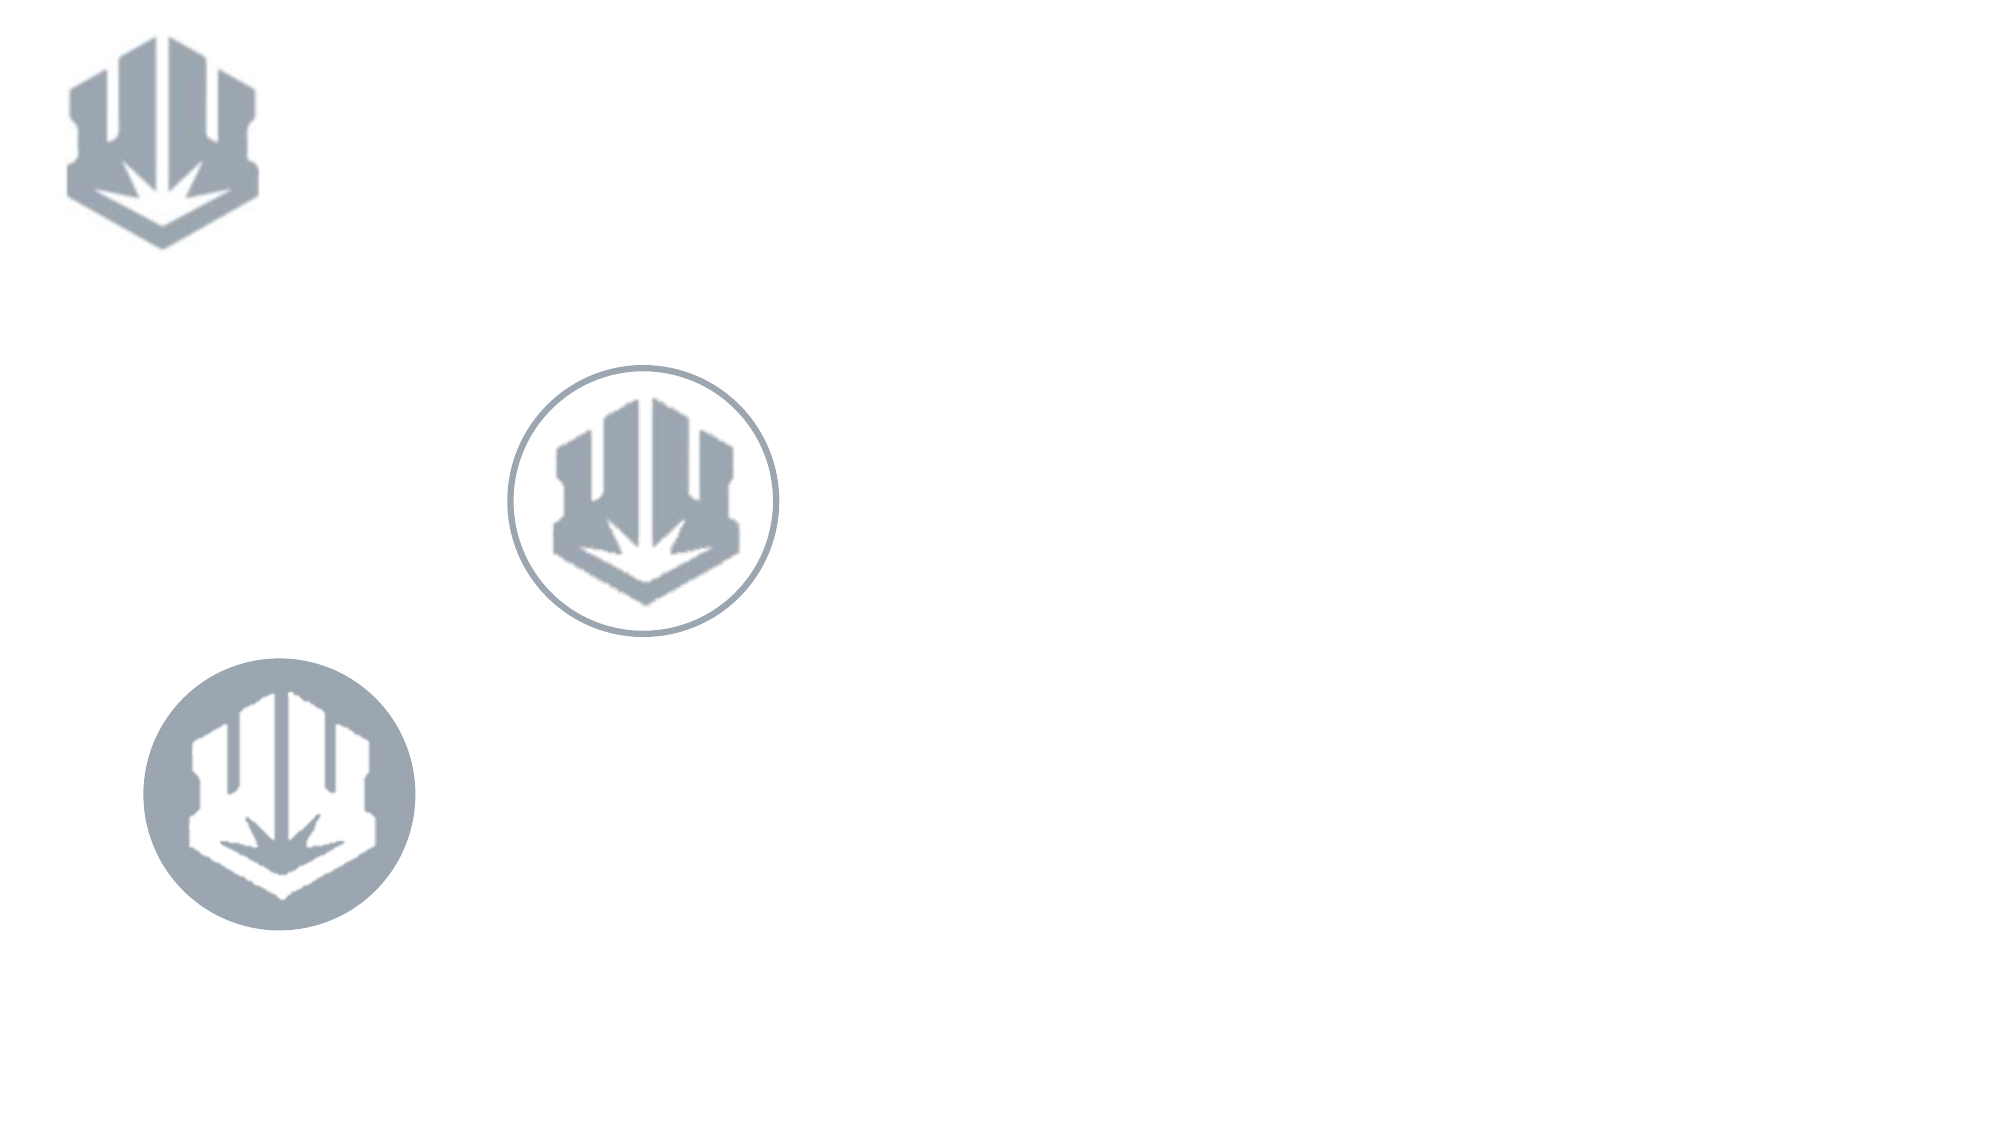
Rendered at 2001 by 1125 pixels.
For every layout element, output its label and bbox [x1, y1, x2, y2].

text_box [146, 661, 413, 928]
text_box [510, 368, 777, 634]
picture [59, 33, 260, 252]
